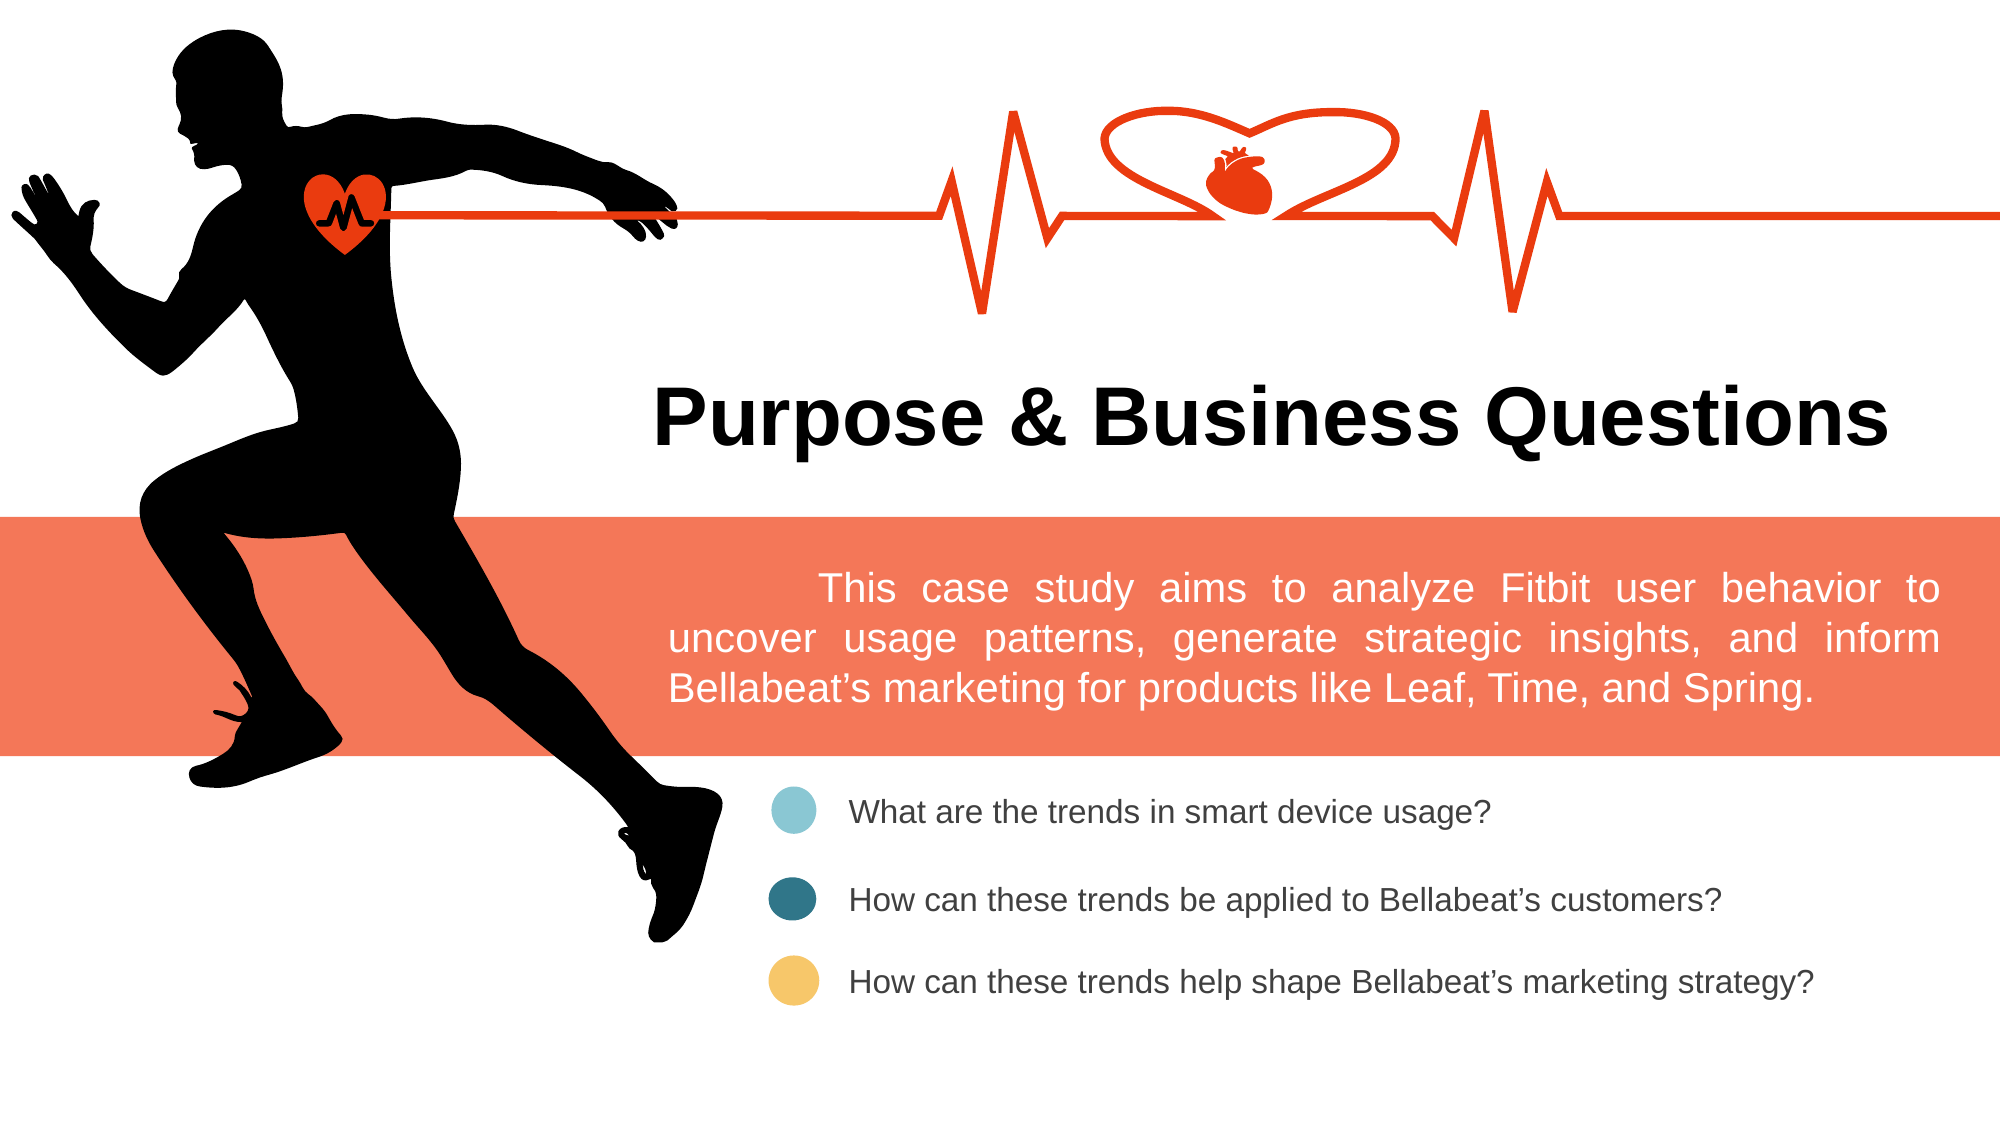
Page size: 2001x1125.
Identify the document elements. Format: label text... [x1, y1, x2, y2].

text_box This case study aims to analyze Fitbit user behavior to uncover usage patterns, generate strategic insights, and inform Bellabeat’s marketing for products like Leaf, Time, and Spring. [653, 553, 1957, 719]
text_box [0, 516, 249, 757]
text_box [383, 110, 2000, 314]
text_box [767, 954, 821, 1007]
text_box [11, 29, 723, 943]
text_box What are the trends in smart device usage? [833, 782, 1776, 837]
text_box [1206, 146, 1273, 215]
text_box Purpose & Business Questions [611, 354, 1933, 470]
text_box How can these trends be applied to Bellabeat’s customers? [833, 871, 1776, 926]
text_box [226, 533, 554, 757]
text_box [454, 516, 2000, 757]
text_box [302, 173, 387, 257]
text_box [767, 876, 818, 922]
text_box [770, 785, 818, 835]
text_box How can these trends help shape Bellabeat’s marketing strategy? [833, 952, 1843, 1008]
